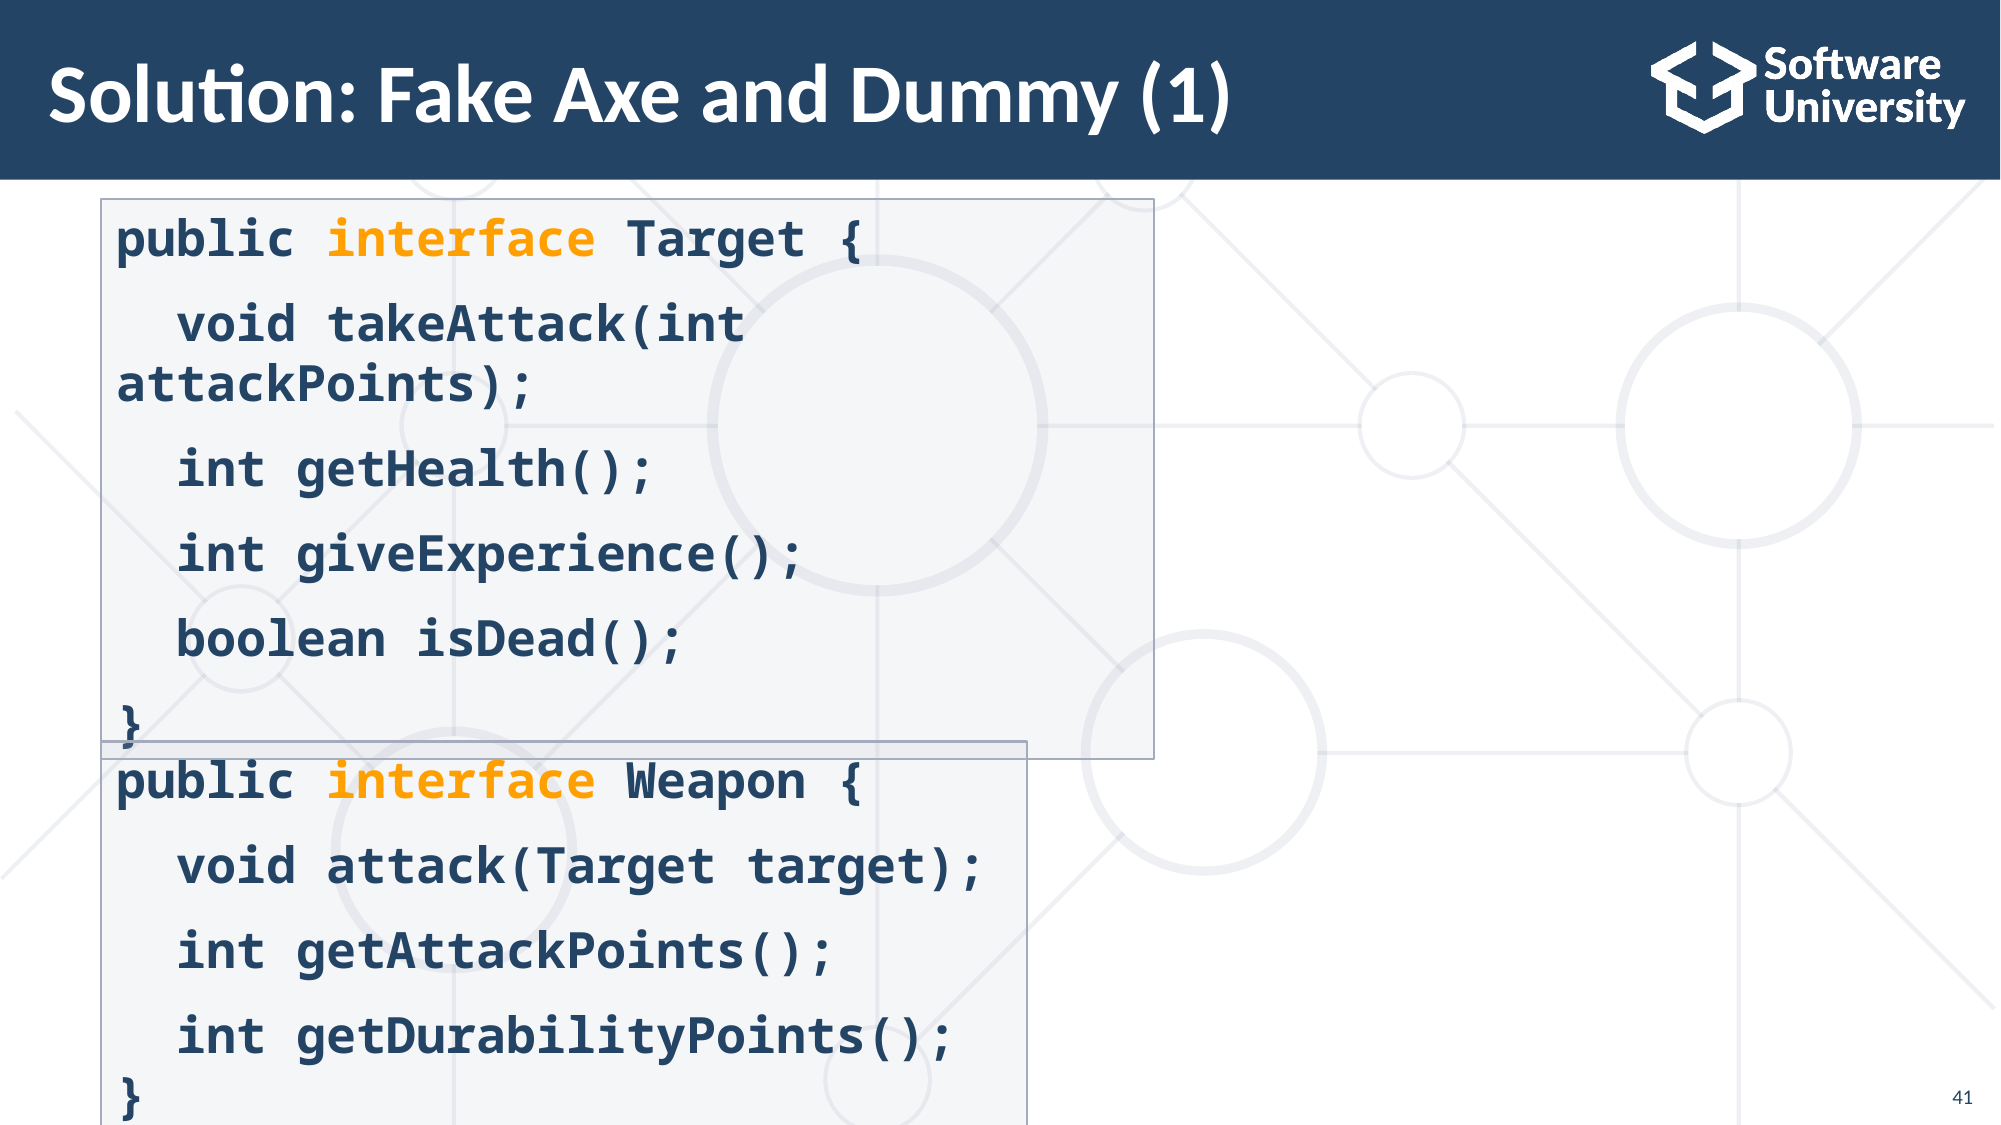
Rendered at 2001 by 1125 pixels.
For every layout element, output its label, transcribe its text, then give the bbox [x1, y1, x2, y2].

title Solution: Fake Axe and Dummy (1) [31, 16, 1625, 162]
text_box public interface Weapon { void attack(Target target); int getAttackPoints(); int getDurabilityPoints(); } [101, 741, 1028, 1125]
slide_number 41 [1927, 1067, 1989, 1117]
picture [1651, 41, 1966, 134]
text_box public interface Target { void takeAttack(int attackPoints); int getHealth(); int giveExperience(); boolean isDead(); } [101, 198, 1155, 759]
